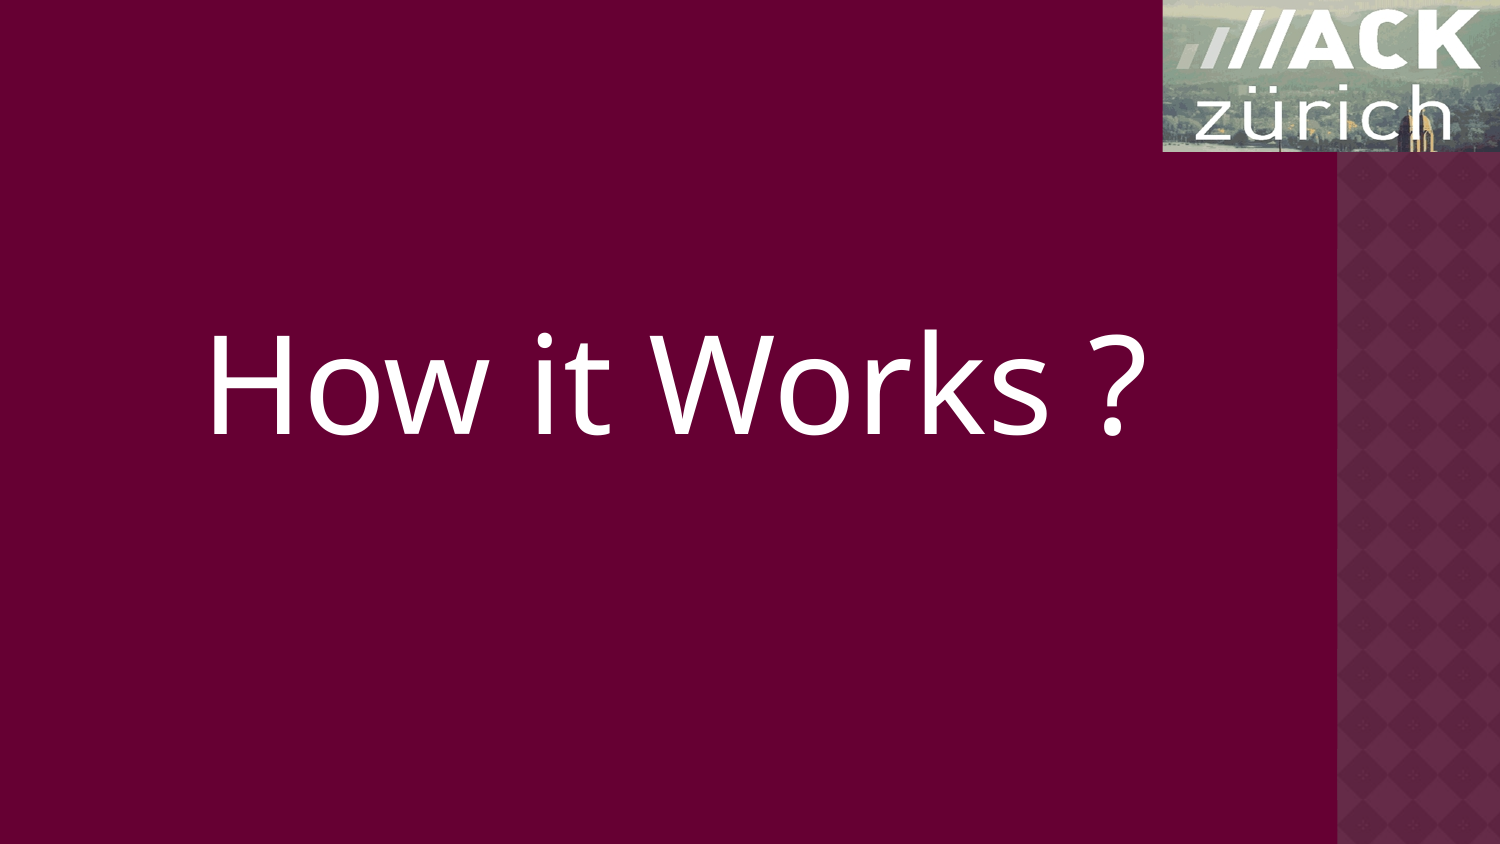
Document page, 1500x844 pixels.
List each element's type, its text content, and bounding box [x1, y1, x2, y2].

text_box How it Works ? [62, 209, 1288, 469]
picture [1162, 0, 1500, 152]
